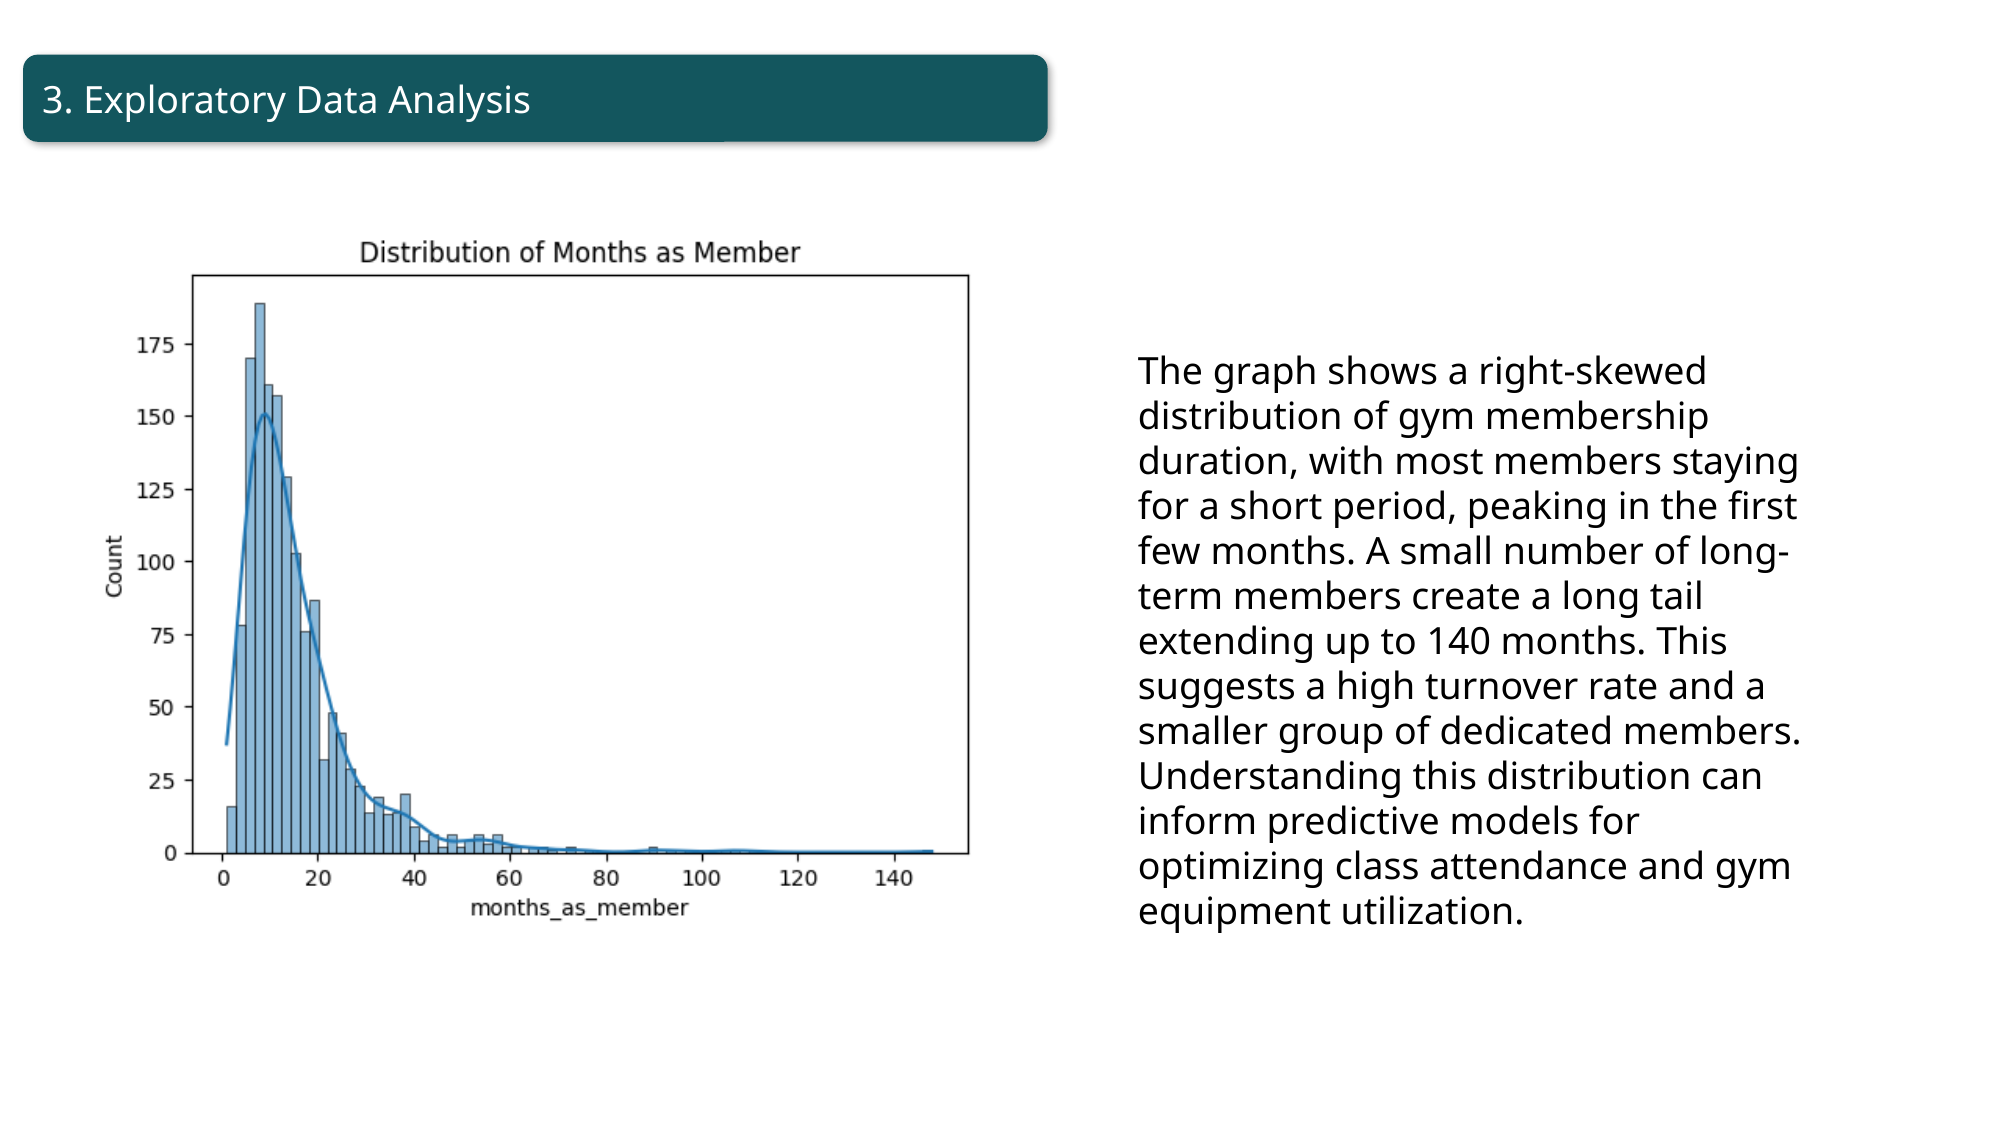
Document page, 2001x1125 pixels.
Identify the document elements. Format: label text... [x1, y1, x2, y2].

picture [88, 224, 982, 937]
text_box The graph shows a right-skewed distribution of gym membership duration, with most members staying for a short period, peaking in the first few months. A small number of long-term members create a long tail extending up to 140 months. This suggests a high turnover rate and a smaller group of dedicated members. Understanding this distribution can inform predictive models for optimizing class attendance and gym equipment utilization. [1123, 339, 1826, 940]
text_box 3. Exploratory Data Analysis [21, 53, 1050, 144]
